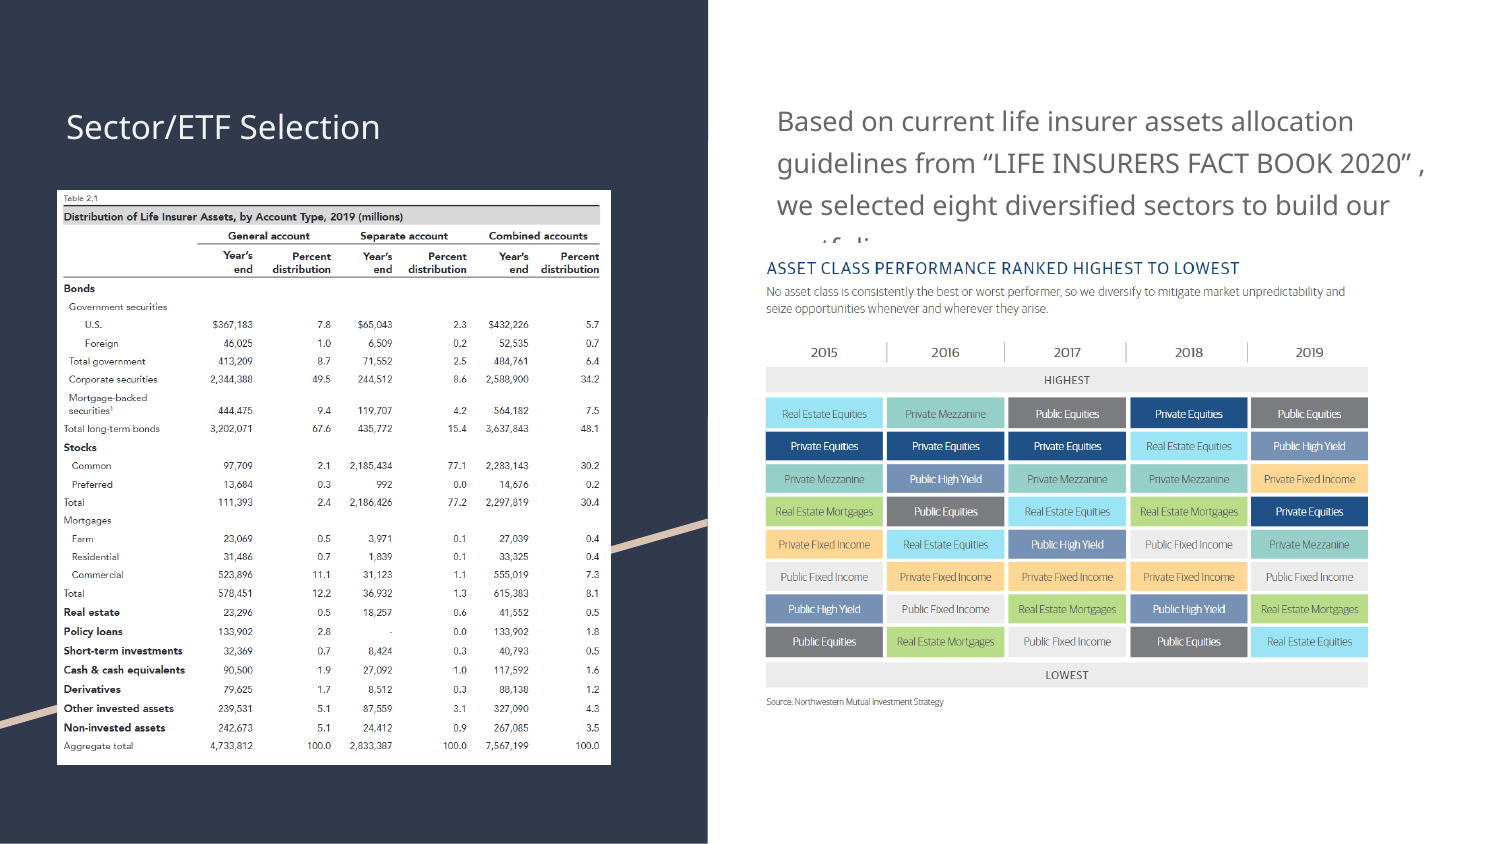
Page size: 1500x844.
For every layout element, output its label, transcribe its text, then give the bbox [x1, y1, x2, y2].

list Based on current life insurer assets allocation guidelines from “LIFE INSURERS FACT BOOK 2020” , we selected eight diversified sectors to build our portfolio. [761, 82, 1446, 755]
picture [57, 190, 612, 765]
title Sector/ETF Selection [51, 82, 660, 494]
picture [749, 243, 1382, 712]
